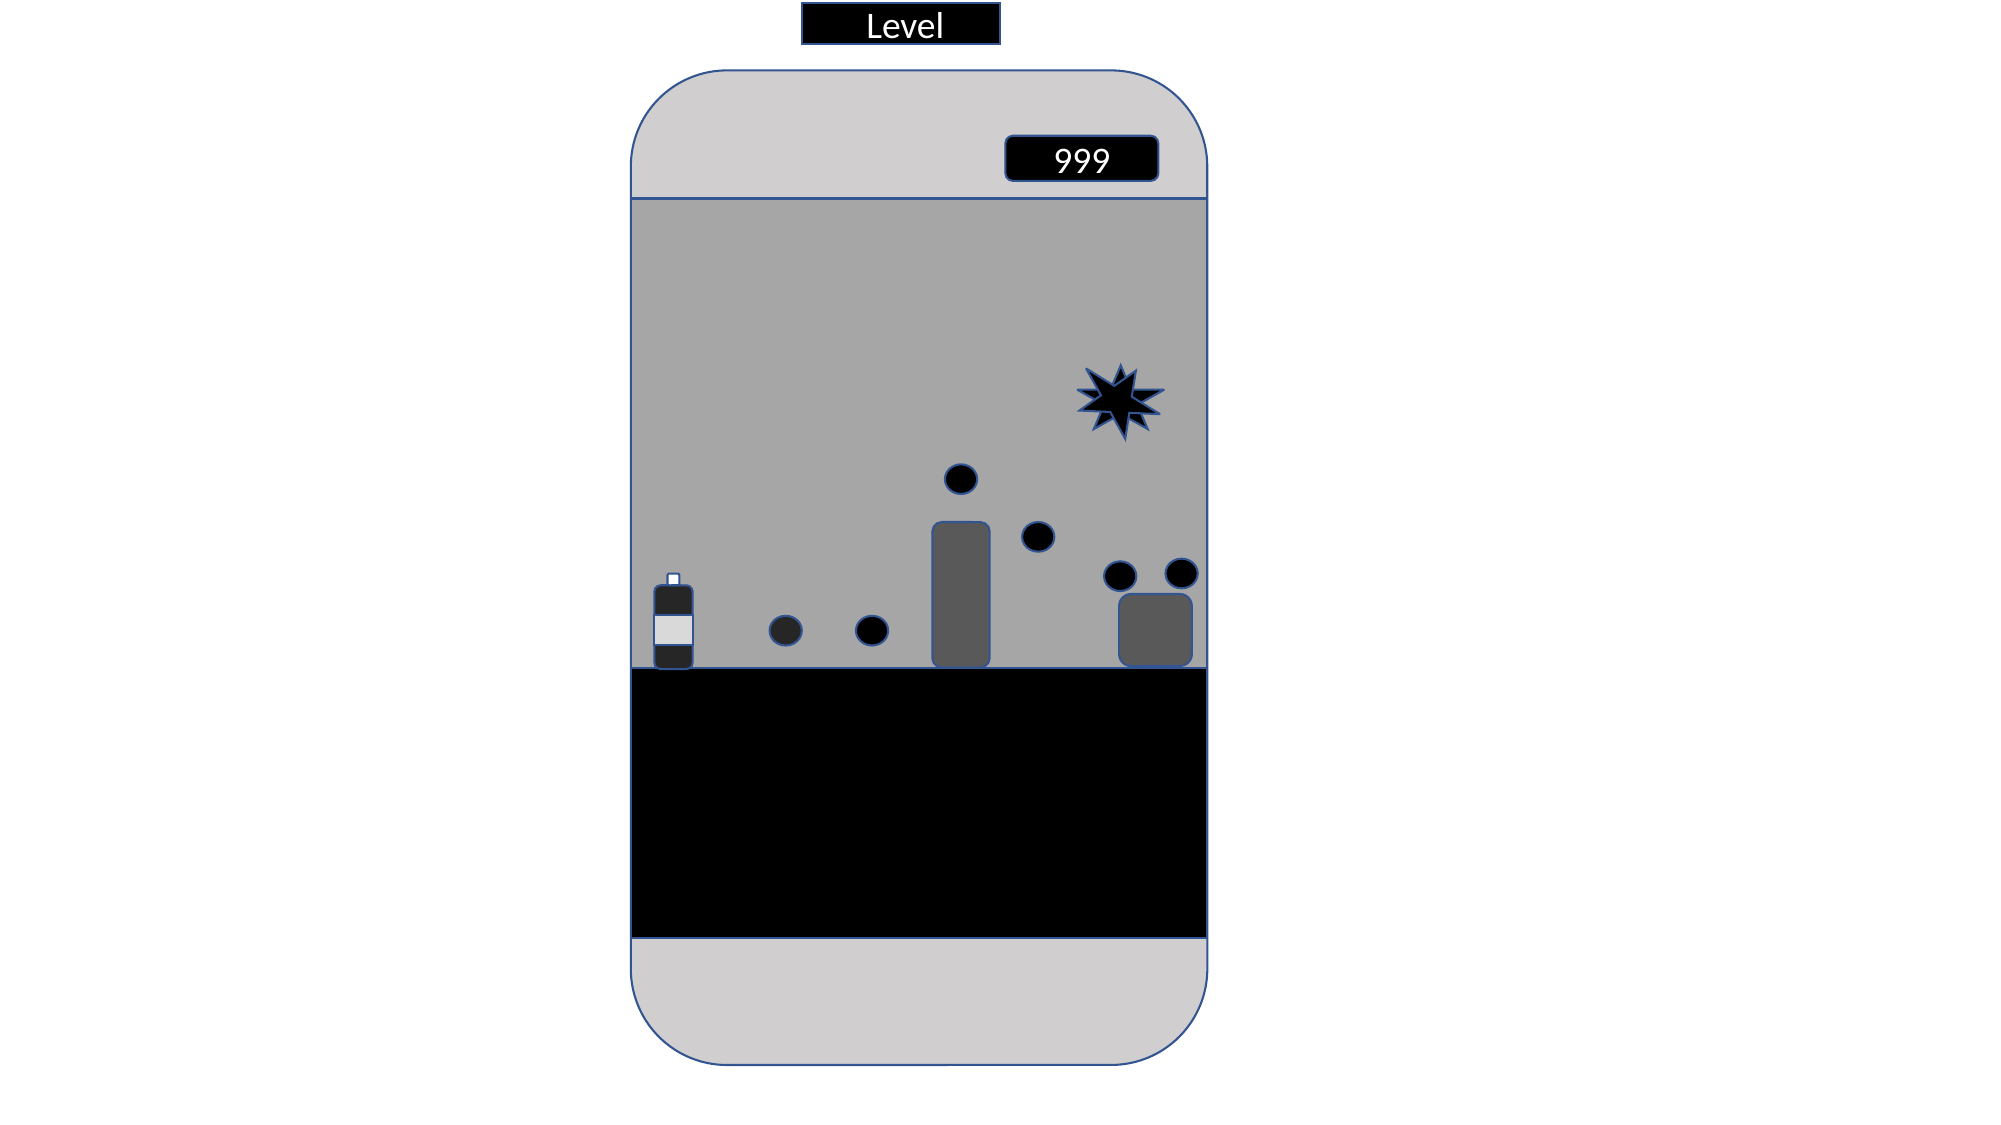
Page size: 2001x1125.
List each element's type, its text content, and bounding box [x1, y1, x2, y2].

text_box [1021, 520, 1056, 553]
text_box [1091, 413, 1113, 432]
text_box 999 [1004, 134, 1160, 182]
text_box [1112, 362, 1126, 384]
text_box [1076, 367, 1161, 443]
text_box [653, 584, 694, 614]
text_box [666, 572, 681, 587]
text_box [943, 463, 979, 496]
text_box [1134, 388, 1165, 403]
text_box [630, 197, 1208, 667]
text_box [931, 520, 991, 669]
text_box [768, 614, 803, 647]
text_box [1102, 560, 1138, 593]
text_box [1130, 414, 1150, 432]
text_box [630, 667, 1208, 939]
text_box [629, 69, 1209, 1067]
text_box Level [801, 2, 1001, 45]
text_box [1076, 388, 1099, 400]
text_box [653, 646, 694, 671]
text_box [1118, 592, 1193, 668]
text_box [1164, 557, 1199, 590]
text_box [653, 614, 694, 646]
text_box [854, 614, 890, 647]
